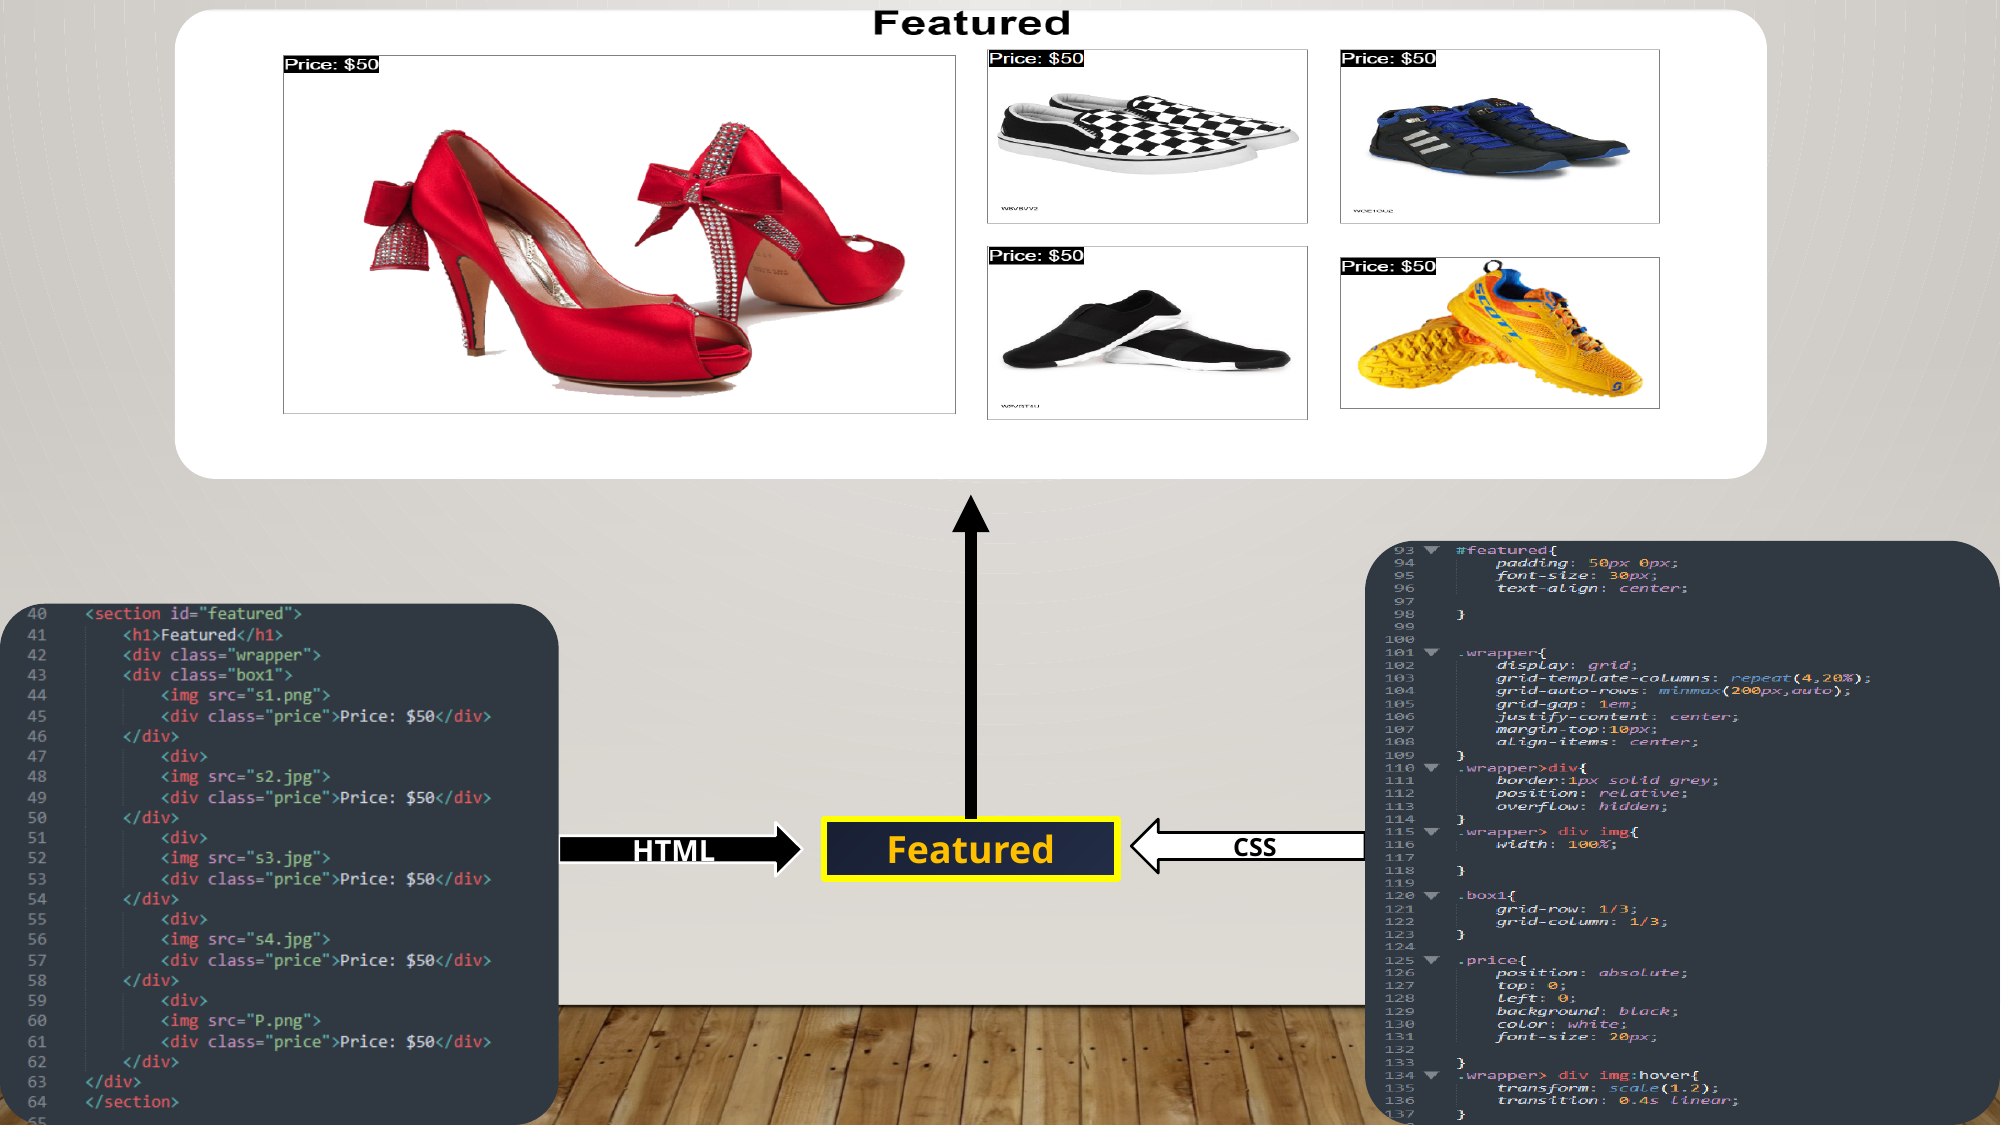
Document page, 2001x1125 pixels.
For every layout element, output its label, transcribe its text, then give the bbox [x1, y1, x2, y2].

picture [174, 8, 1768, 480]
text_box HTML [559, 821, 804, 878]
text_box Featured [824, 818, 1118, 879]
text_box CSS [1130, 817, 1364, 875]
picture [0, 540, 2000, 1125]
